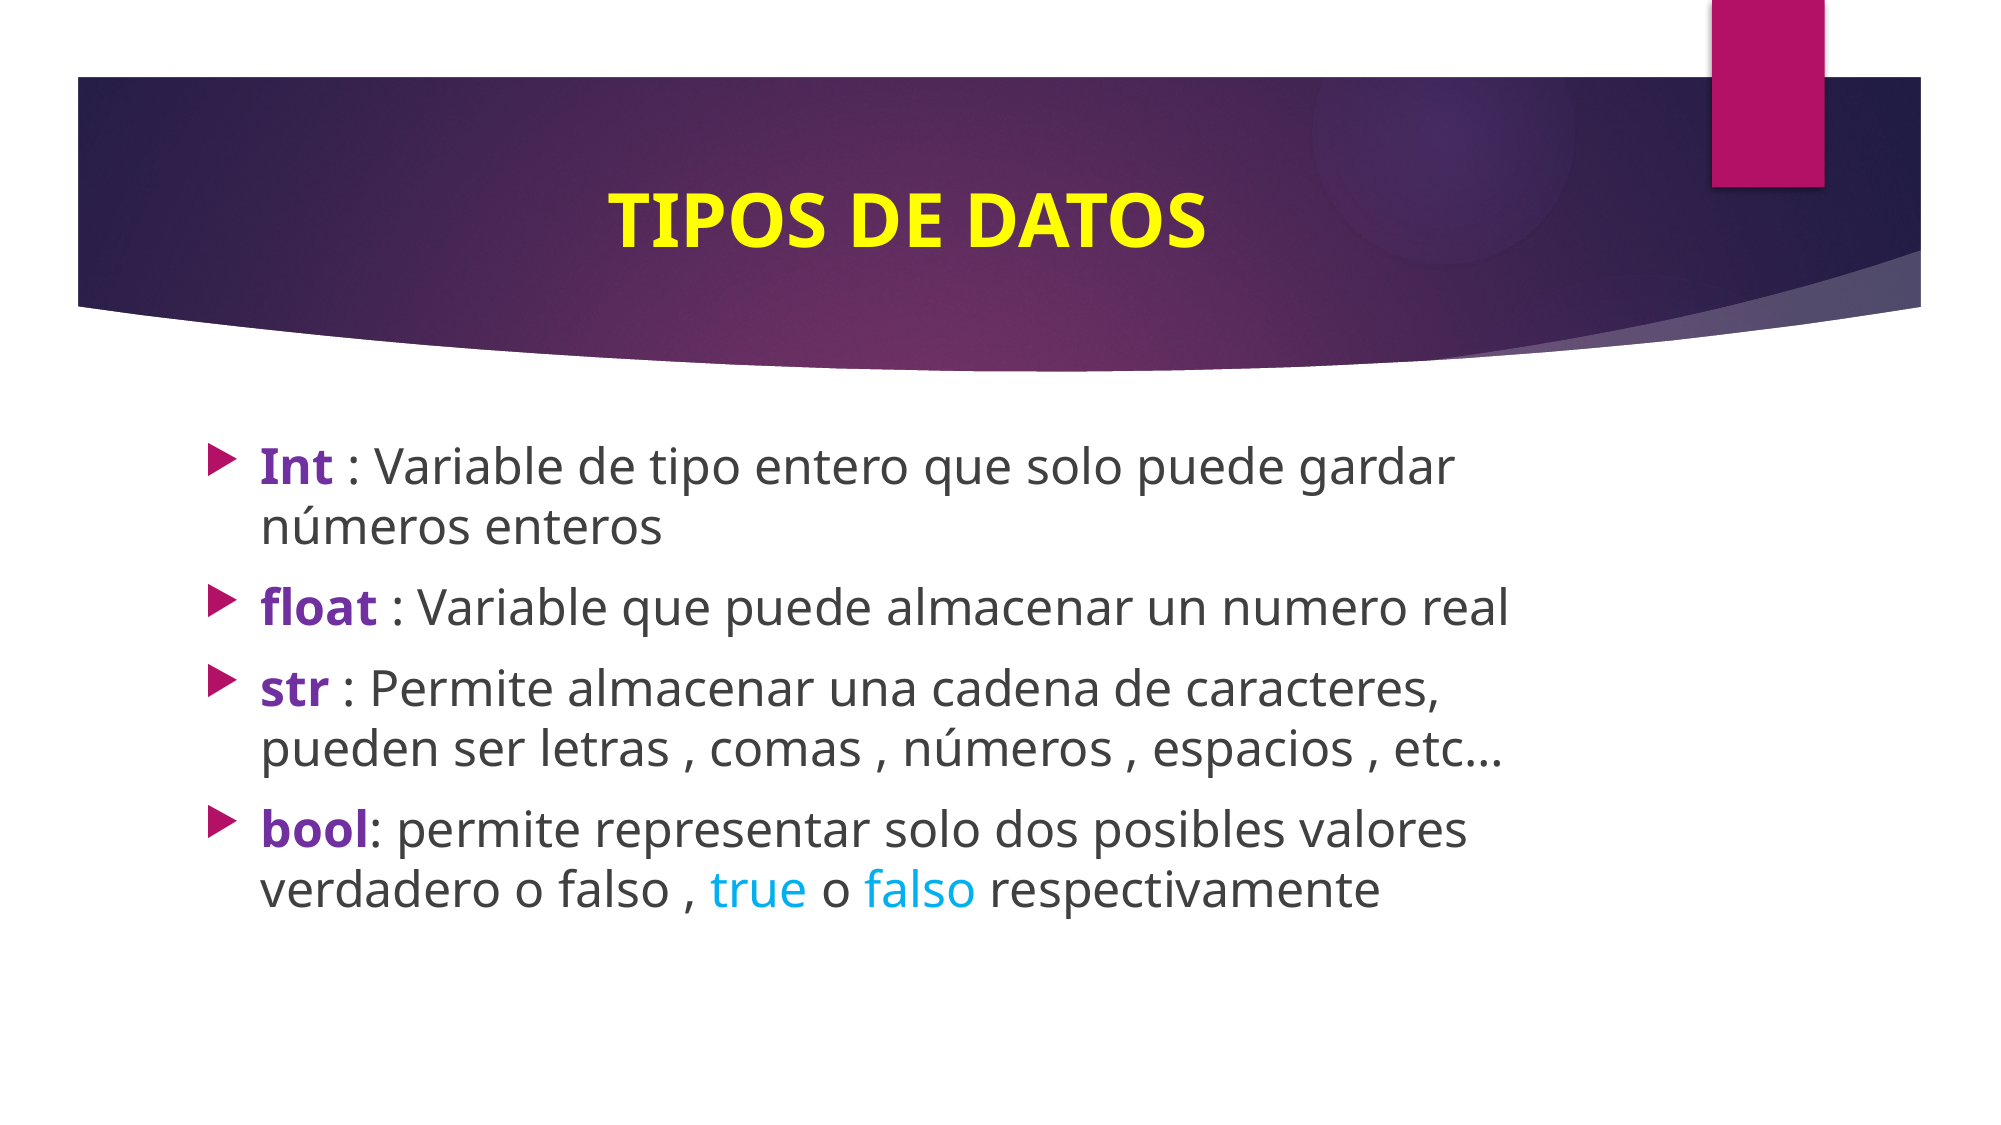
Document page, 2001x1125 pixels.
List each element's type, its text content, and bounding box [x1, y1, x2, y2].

title TIPOS DE DATOS [189, 159, 1627, 276]
list Int : Variable de tipo entero que solo puede gardar números enteros float : Variable que puede almacenar un numero real str : Permite almacenar una cadena de caracteres, pueden ser letras , comas , números , espacios , etc… bool: permite representar solo dos posibles valores verdadero o falso , true o falso respectivamente [189, 427, 1638, 988]
